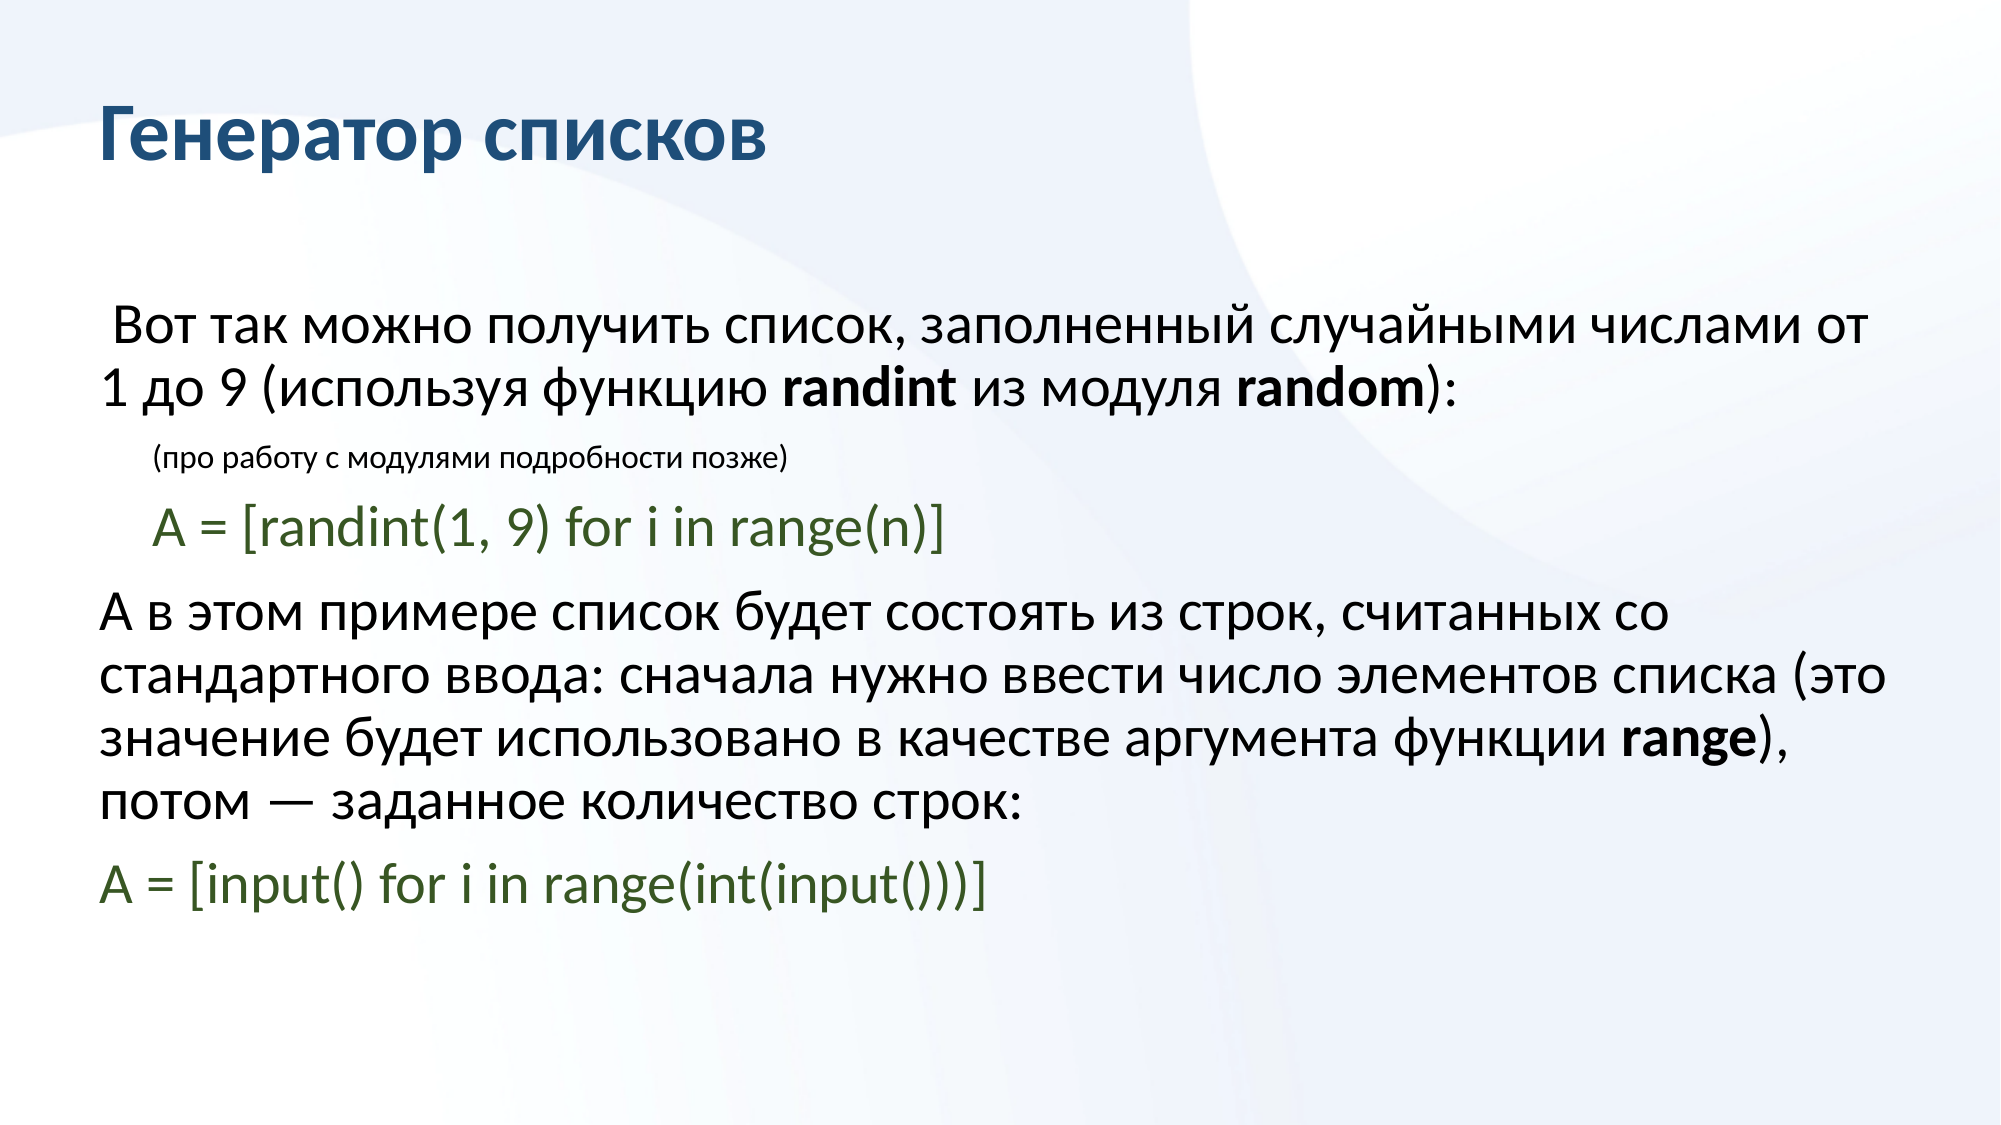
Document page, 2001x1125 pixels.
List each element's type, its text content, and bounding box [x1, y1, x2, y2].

title Генератор списков [84, 24, 1922, 243]
list Вот так можно получить список, заполненный случайными числами от 1 до 9 (используя функцию randint из модуля random): (про работу с модулями подробности позже) A = [randint(1, 9) for i in range(n)] А в этом примере список будет состоять из строк, считанных со стандартного ввода: сначала нужно ввести число элементов списка (это значение будет использовано в качестве аргумента функции range), потом — заданное количество строк: A = [input() for i in range(int(input()))] [84, 285, 1922, 1041]
picture [0, 0, 2001, 1125]
